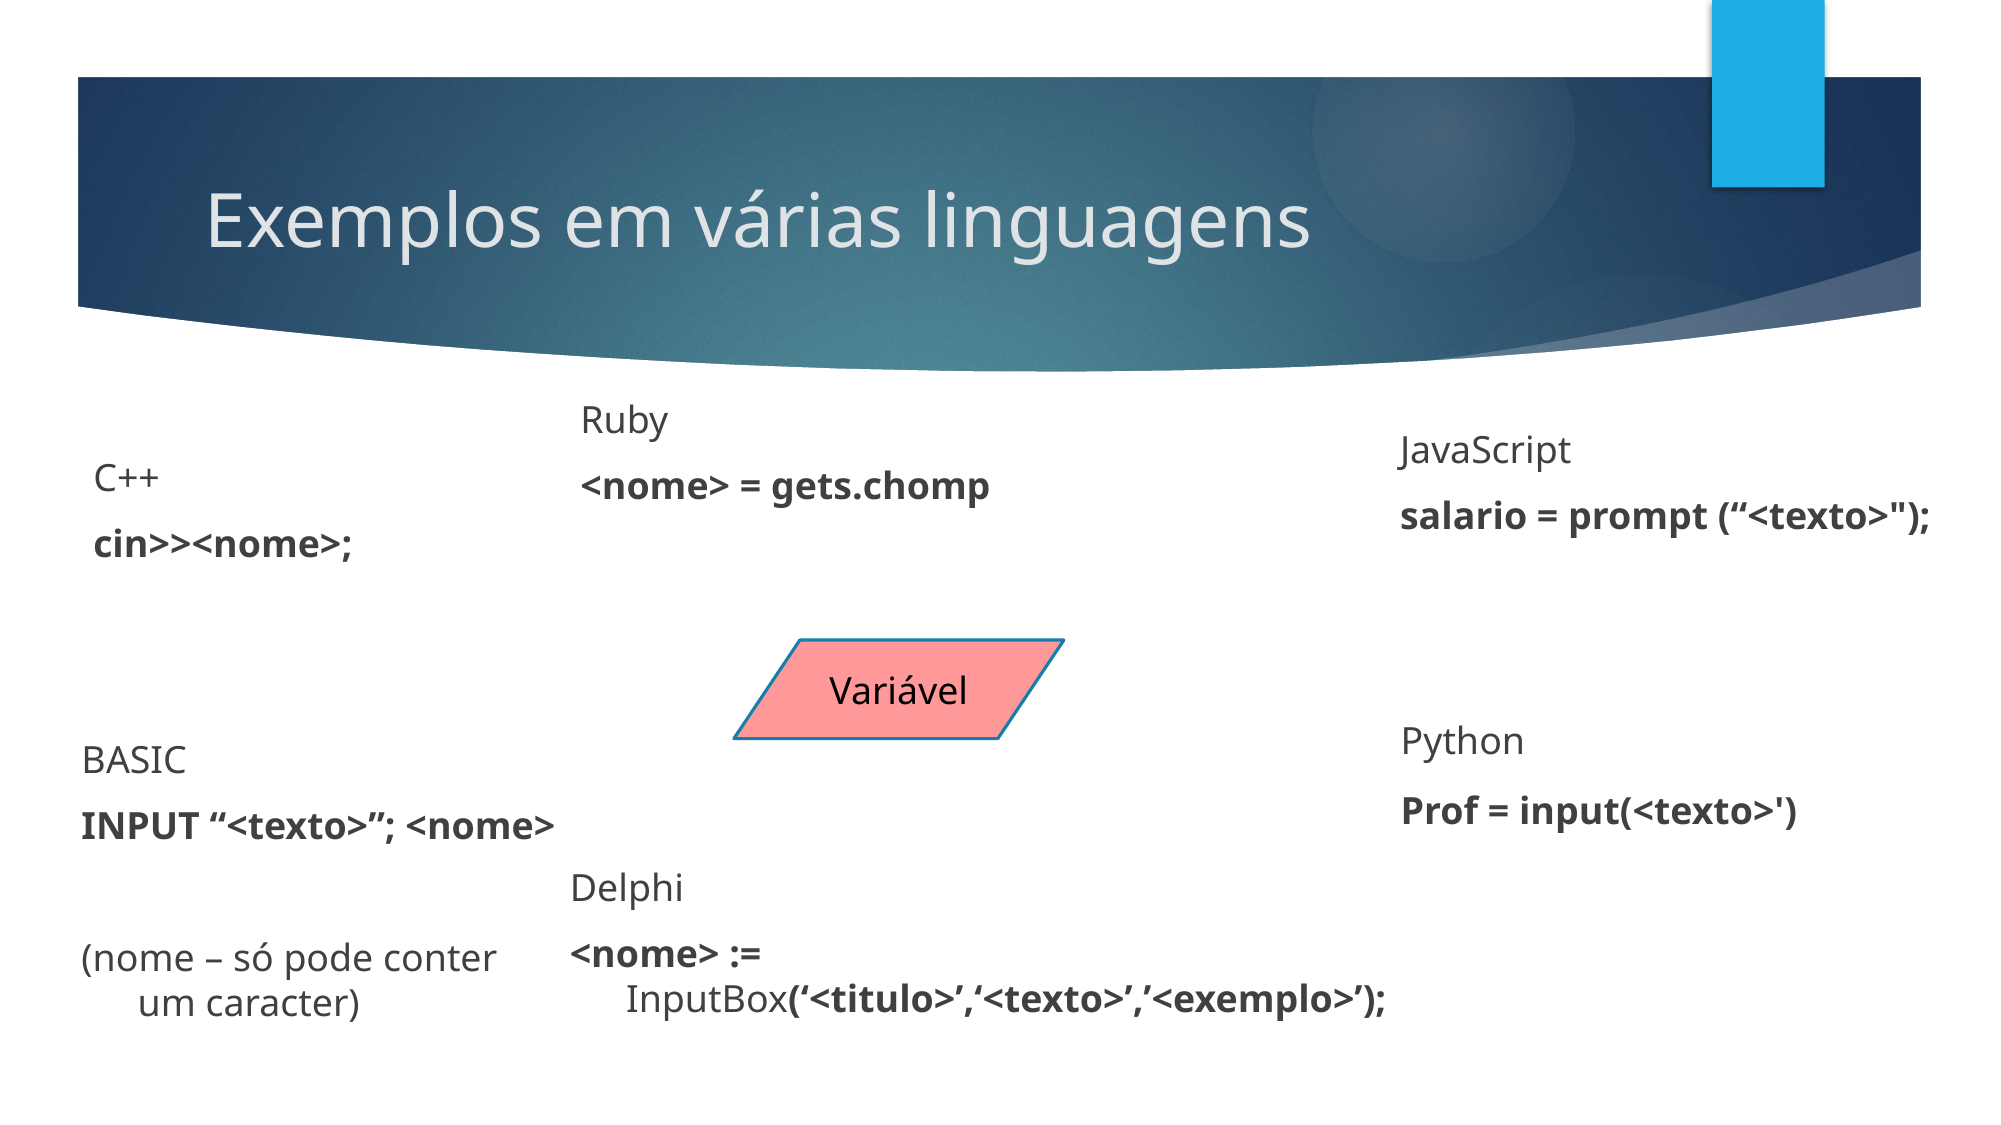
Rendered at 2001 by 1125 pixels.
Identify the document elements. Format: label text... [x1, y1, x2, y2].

list BASIC INPUT “<texto>”; <nome> (nome – só pode conter um caracter) [66, 728, 578, 1051]
list JavaScript salario = prompt (“<texto>"); [1384, 418, 1984, 942]
list Ruby <nome> = gets.chomp [565, 388, 1274, 625]
list Delphi <nome> := InputBox(‘<titulo>’,‘<texto>’,’<exemplo>’); [554, 856, 1414, 1094]
list C++ cin>><nome>; [78, 446, 601, 969]
text_box Variável [732, 638, 1066, 741]
list Python Prof = input(<texto>') [1385, 704, 1915, 1091]
title Exemplos em várias linguagens [189, 159, 1627, 276]
